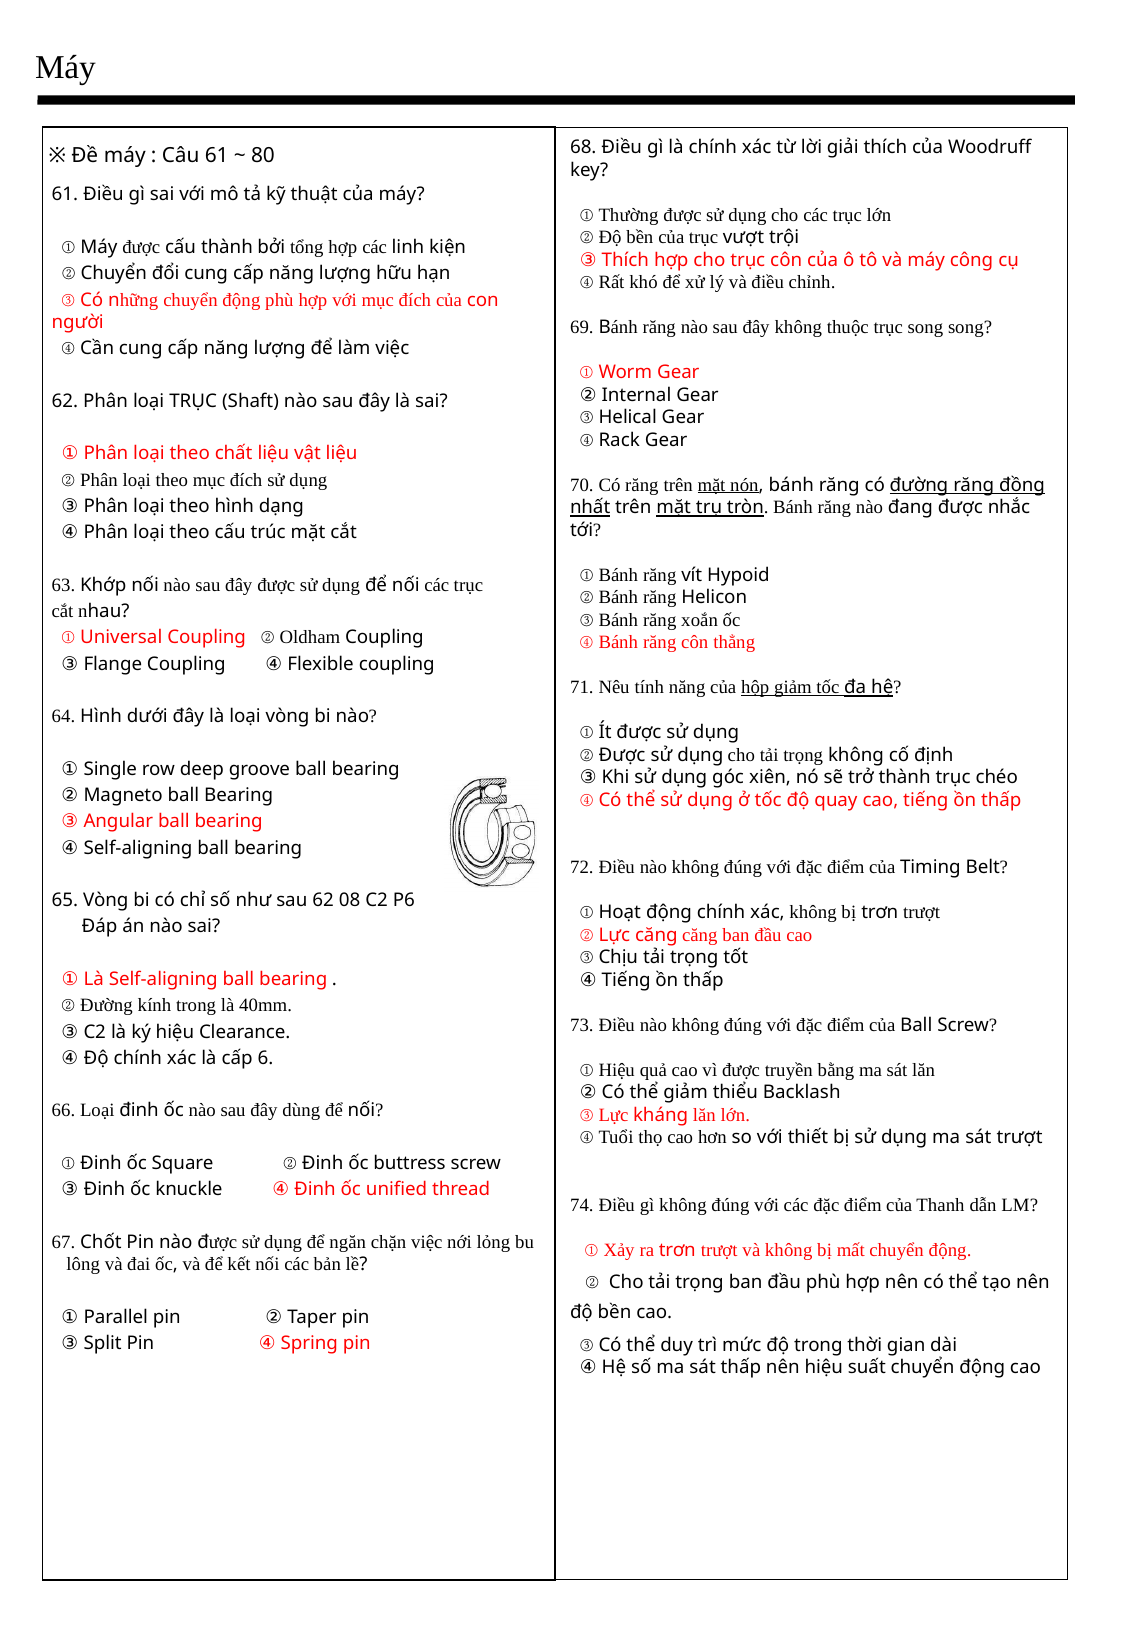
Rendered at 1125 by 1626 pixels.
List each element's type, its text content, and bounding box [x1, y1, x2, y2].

text_box [42, 127, 555, 174]
text_box 68. Điều gì là chính xác từ lời giải thích của Woodruff key? ① Thường được sử dụng cho các trục lớn ② Độ bền của trục vượt trội ③ Thích hợp cho trục côn của ô tô và máy công cụ ④ Rất khó để xử lý và điều chỉnh. 69. Bánh răng nào sau đây không thuộc trục song song? ① Worm Gear ② Internal Gear ③ Helical Gear ④ Rack Gear 70. Có răng trên mặt nón, bánh răng có đường răng đồng nhất trên mặt trụ tròn. Bánh răng nào đang được nhắc tới? ① Bánh răng vít Hypoid ② Bánh răng Helicon ③ Bánh răng xoắn ốc ④ Bánh răng côn thẳng 71. Nêu tính năng của hộp giảm tốc đa hệ? ① Ít được sử dụng ② Được sử dụng cho tải trọng không cố định ③ Khi sử dụng góc xiên, nó sẽ trở thành trục chéo ④ Có thể sử dụng ở tốc độ quay cao, tiếng ồn thấp 72. Điều nào không đúng với đặc điểm của Timing Belt? ① Hoạt động chính xác, không bị trơn trượt ② Lực căng căng ban đầu cao ③ Chịu tải trọng tốt ④ Tiếng ồn thấp 73. Điều nào không đúng với đặc điểm của Ball Screw? ① Hiệu quả cao vì được truyền bằng ma sát lăn ② Có thể giảm thiểu Backlash ③ Lực kháng lăn lớn. ④ Tuổi thọ cao hơn so với thiết bị sử dụng ma sát trượt 74. Điều gì không đúng với các đặc điểm của Thanh dẫn LM? ① Xảy ra trơn trượt và không bị mất chuyển động. ② Cho tải trọng ban đầu phù hợp nên có thể tạo nên độ bền cao. ③ Có thể duy trì mức độ trong thời gian dài ④ Hệ số ma sát thấp nên hiệu suất chuyển động cao [555, 127, 1068, 1580]
text_box Máy [20, 37, 185, 93]
text_box [42, 1361, 556, 1581]
text_box 61. Điều gì sai với mô tả kỹ thuật của máy? ① Máy được cấu thành bởi tổng hợp các linh kiện ② Chuyển đổi cung cấp năng lượng hữu hạn ③ Có những chuyển động phù hợp với mục đích của con người ④ Cần cung cấp năng lượng để làm việc 62. Phân loại TRỤC (Shaft) nào sau đây là sai? ① Phân loại theo chất liệu vật liệu ② Phân loại theo mục đích sử dụng ③ Phân loại theo hình dạng ④ Phân loại theo cấu trúc mặt cắt 63. Khớp nối nào sau đây được sử dụng để nối các trục cắt nhau? ① Universal Coupling ② Oldham Coupling ③ Flange Coupling ④ Flexible coupling 64. Hình dưới đây là loại vòng bi nào? ① Single row deep groove ball bearing ② Magneto ball Bearing ③ Angular ball bearing ④ Self-aligning ball bearing 65. Vòng bi có chỉ số như sau 62 08 C2 P6 Đáp án nào sai? ① Là Self-aligning ball bearing . ② Đường kính trong là 40mm. ③ C2 là ký hiệu Clearance. ④ Độ chính xác là cấp 6. 66. Loại đinh ốc nào sau đây dùng để nối? ① Đinh ốc Square ② Đinh ốc buttress screw ③ Đinh ốc knuckle ④ Đinh ốc unified thread 67. Chốt Pin nào được sử dụng để ngăn chặn việc nới lỏng bu lông và đai ốc, và để kết nối các bản lề? ① Parallel pin ② Taper pin ③ Split Pin ④ Spring pin [36, 174, 555, 1361]
picture [444, 776, 540, 893]
text_box ※ Đề máy : Câu 61 ~ 80 [33, 134, 290, 174]
